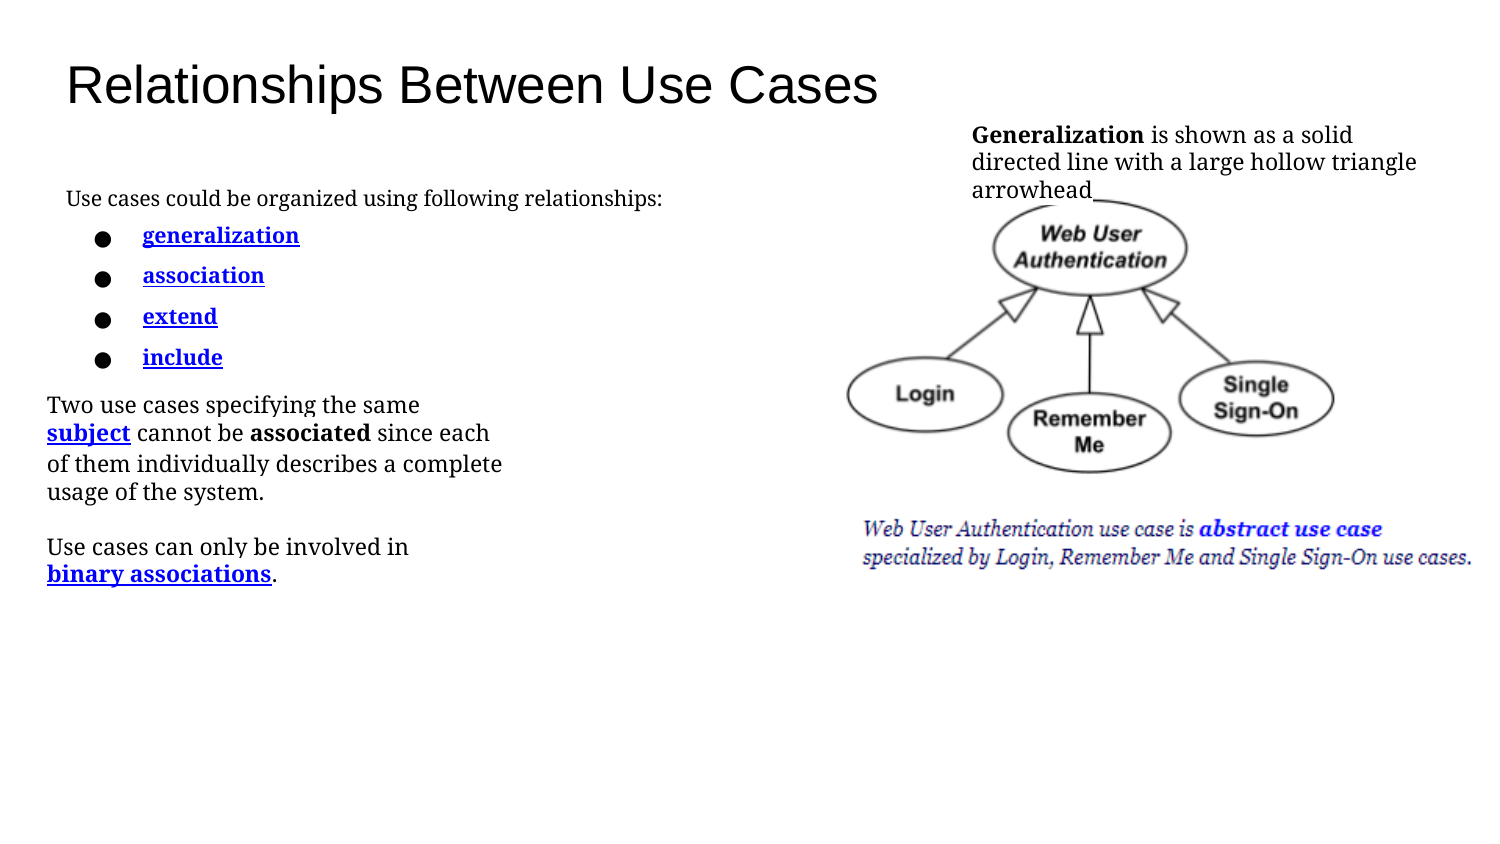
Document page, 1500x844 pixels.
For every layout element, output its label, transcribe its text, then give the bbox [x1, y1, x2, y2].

text_box Generalization is shown as a solid directed line with a large hollow triangle arrowhead [956, 105, 1449, 177]
list Use cases could be organized using following relationships: generalization association extend include [51, 159, 679, 395]
picture [816, 178, 1480, 572]
title Relationships Between Use Cases [51, 35, 1449, 130]
text_box Two use cases specifying the same subject cannot be associated since each of them individually describes a complete usage of the system. Use cases can only be involved in binary associations. [31, 376, 524, 606]
